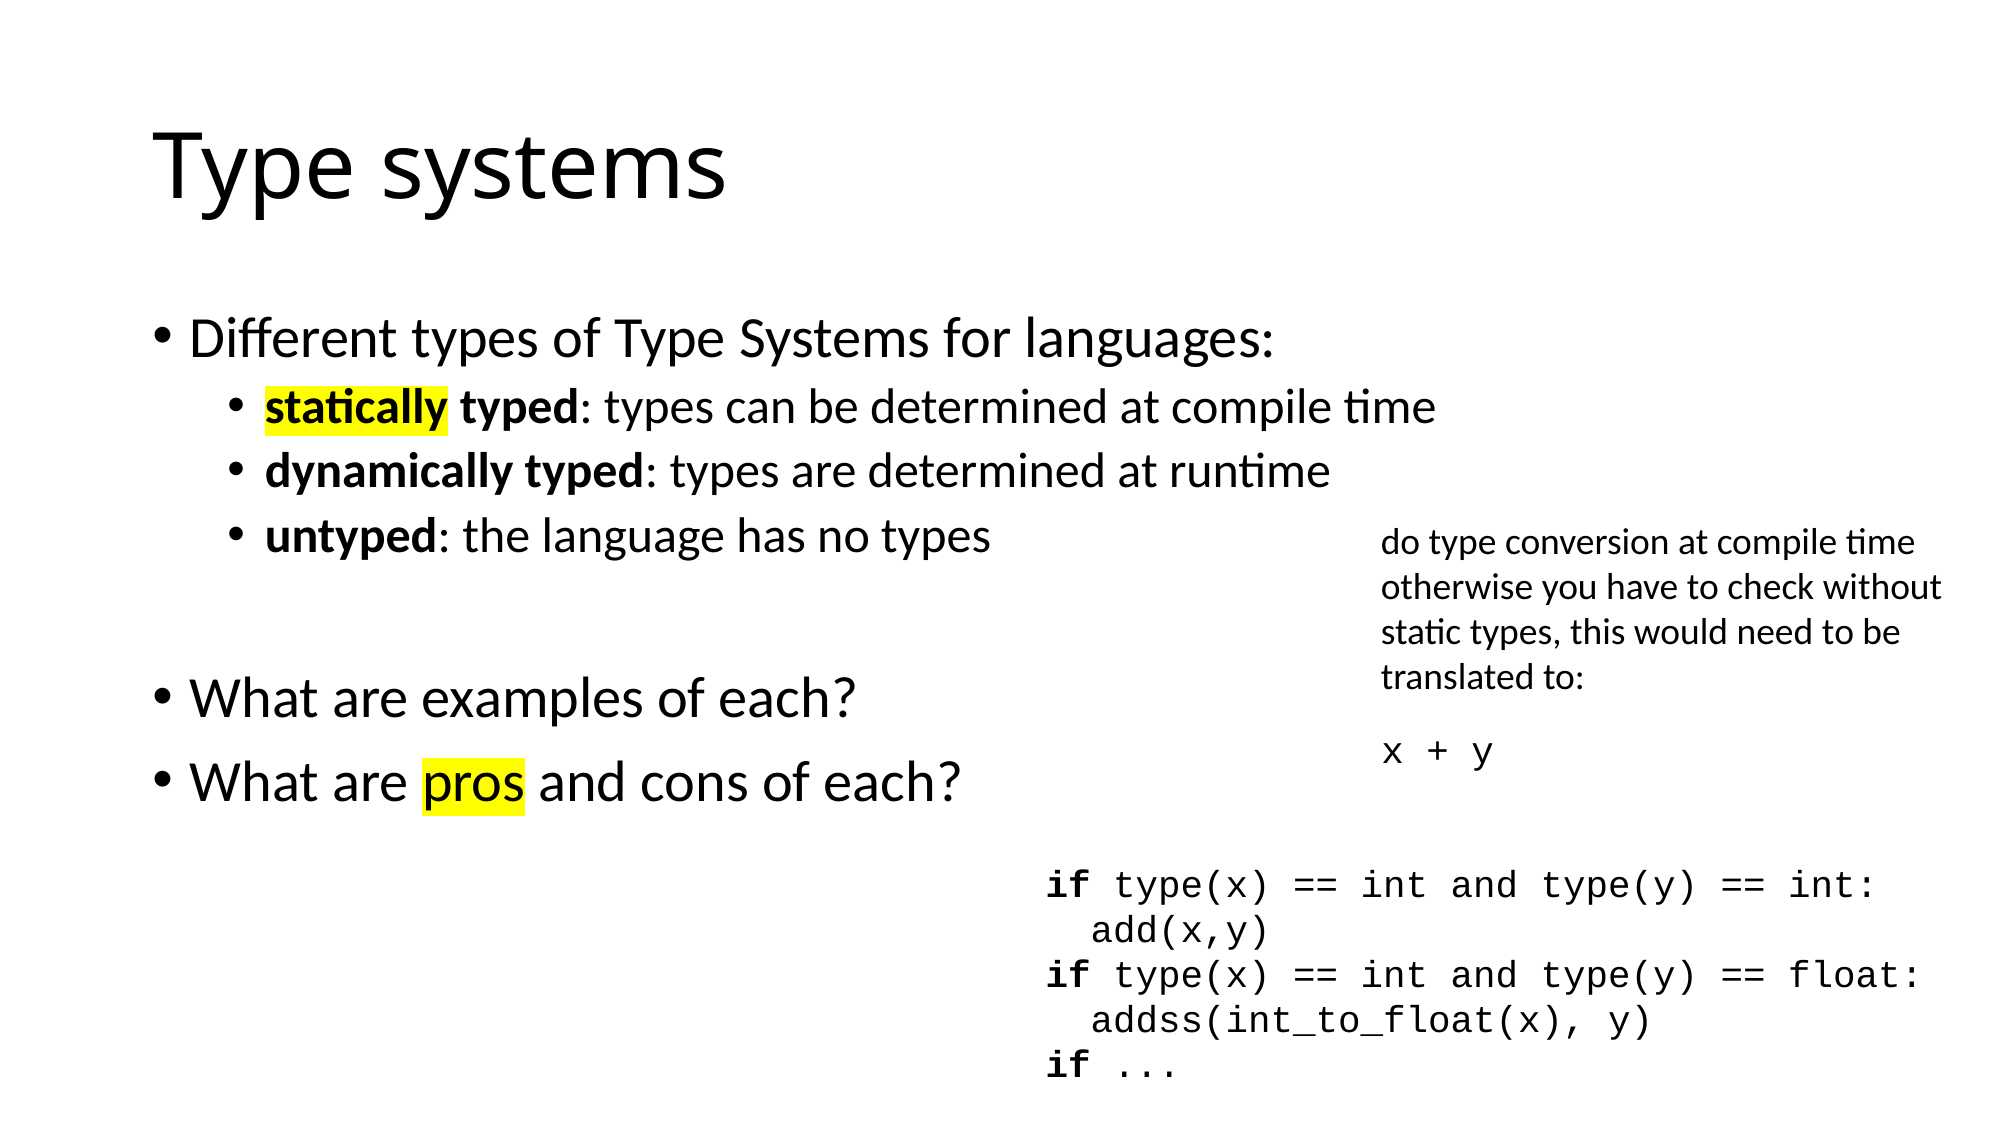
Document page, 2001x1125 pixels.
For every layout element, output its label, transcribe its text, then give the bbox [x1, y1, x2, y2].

title Type systems [137, 59, 1863, 278]
list Different types of Type Systems for languages: statically typed: types can be determined at compile time dynamically typed: types are determined at runtime untyped: the language has no types What are examples of each? What are pros and cons of each? [137, 299, 1468, 1033]
text_box x + y [1366, 718, 1509, 779]
text_box if type(x) == int and type(y) == int: add(x,y) if type(x) == int and type(y) == float: addss(int_to_float(x), y) if ... [1030, 852, 1939, 1093]
text_box do type conversion at compile time otherwise you have to check without static types, this would need to be translated to: [1366, 509, 2000, 705]
